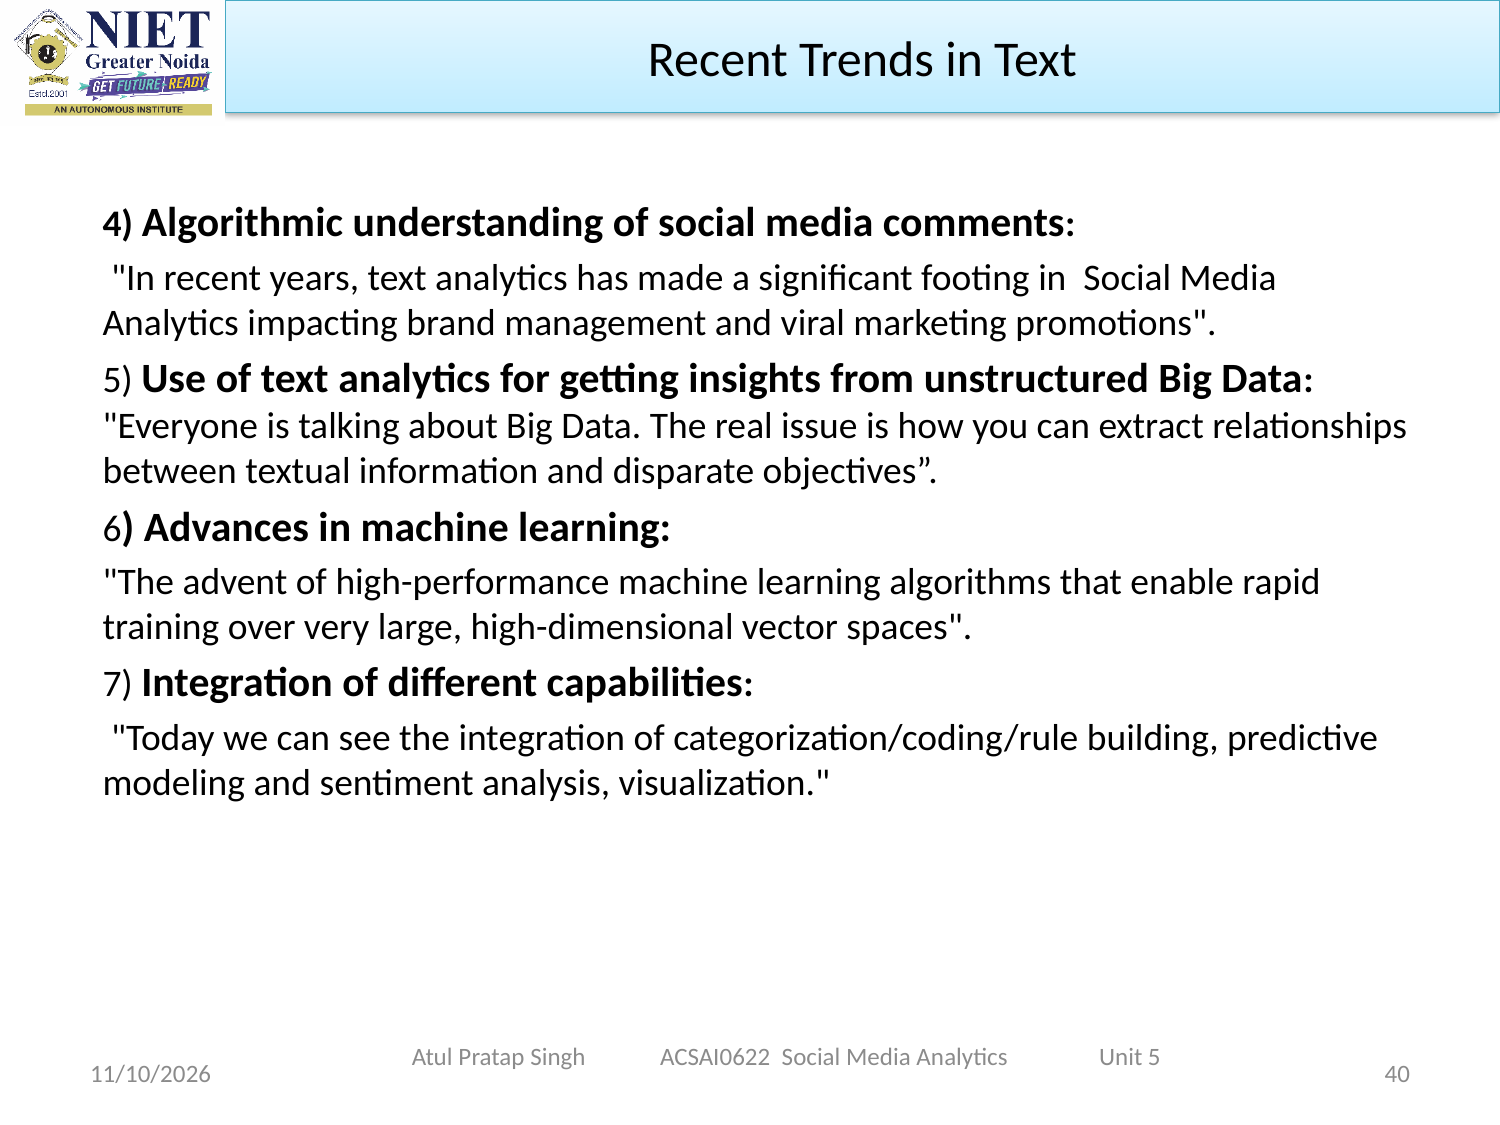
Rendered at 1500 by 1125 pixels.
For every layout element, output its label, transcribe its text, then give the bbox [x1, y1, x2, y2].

slide_number 40 [1074, 1042, 1425, 1103]
footer Atul Pratap Singh ACSAI0622 Social Media Analytics Unit 5 [337, 1025, 1238, 1085]
text_box Recent Trends in Text [228, 0, 1500, 113]
list 4) Algorithmic understanding of social media comments: "In recent years, text analytics has made a significant footing in Social Media Analytics impacting brand management and viral marketing promotions". 5) Use of text analytics for getting insights from unstructured Big Data: "Everyone is talking about Big Data. The real issue is how you can extract relationships between textual information and disparate objectives”. 6) Advances in machine learning: "The advent of high-performance machine learning algorithms that enable rapid training over very large, high-dimensional vector spaces". 7) Integration of different capabilities: "Today we can see the integration of categorization/coding/rule building, predictive modeling and sentiment analysis, visualization." [87, 187, 1438, 930]
picture [0, 0, 226, 127]
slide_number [75, 1042, 425, 1103]
